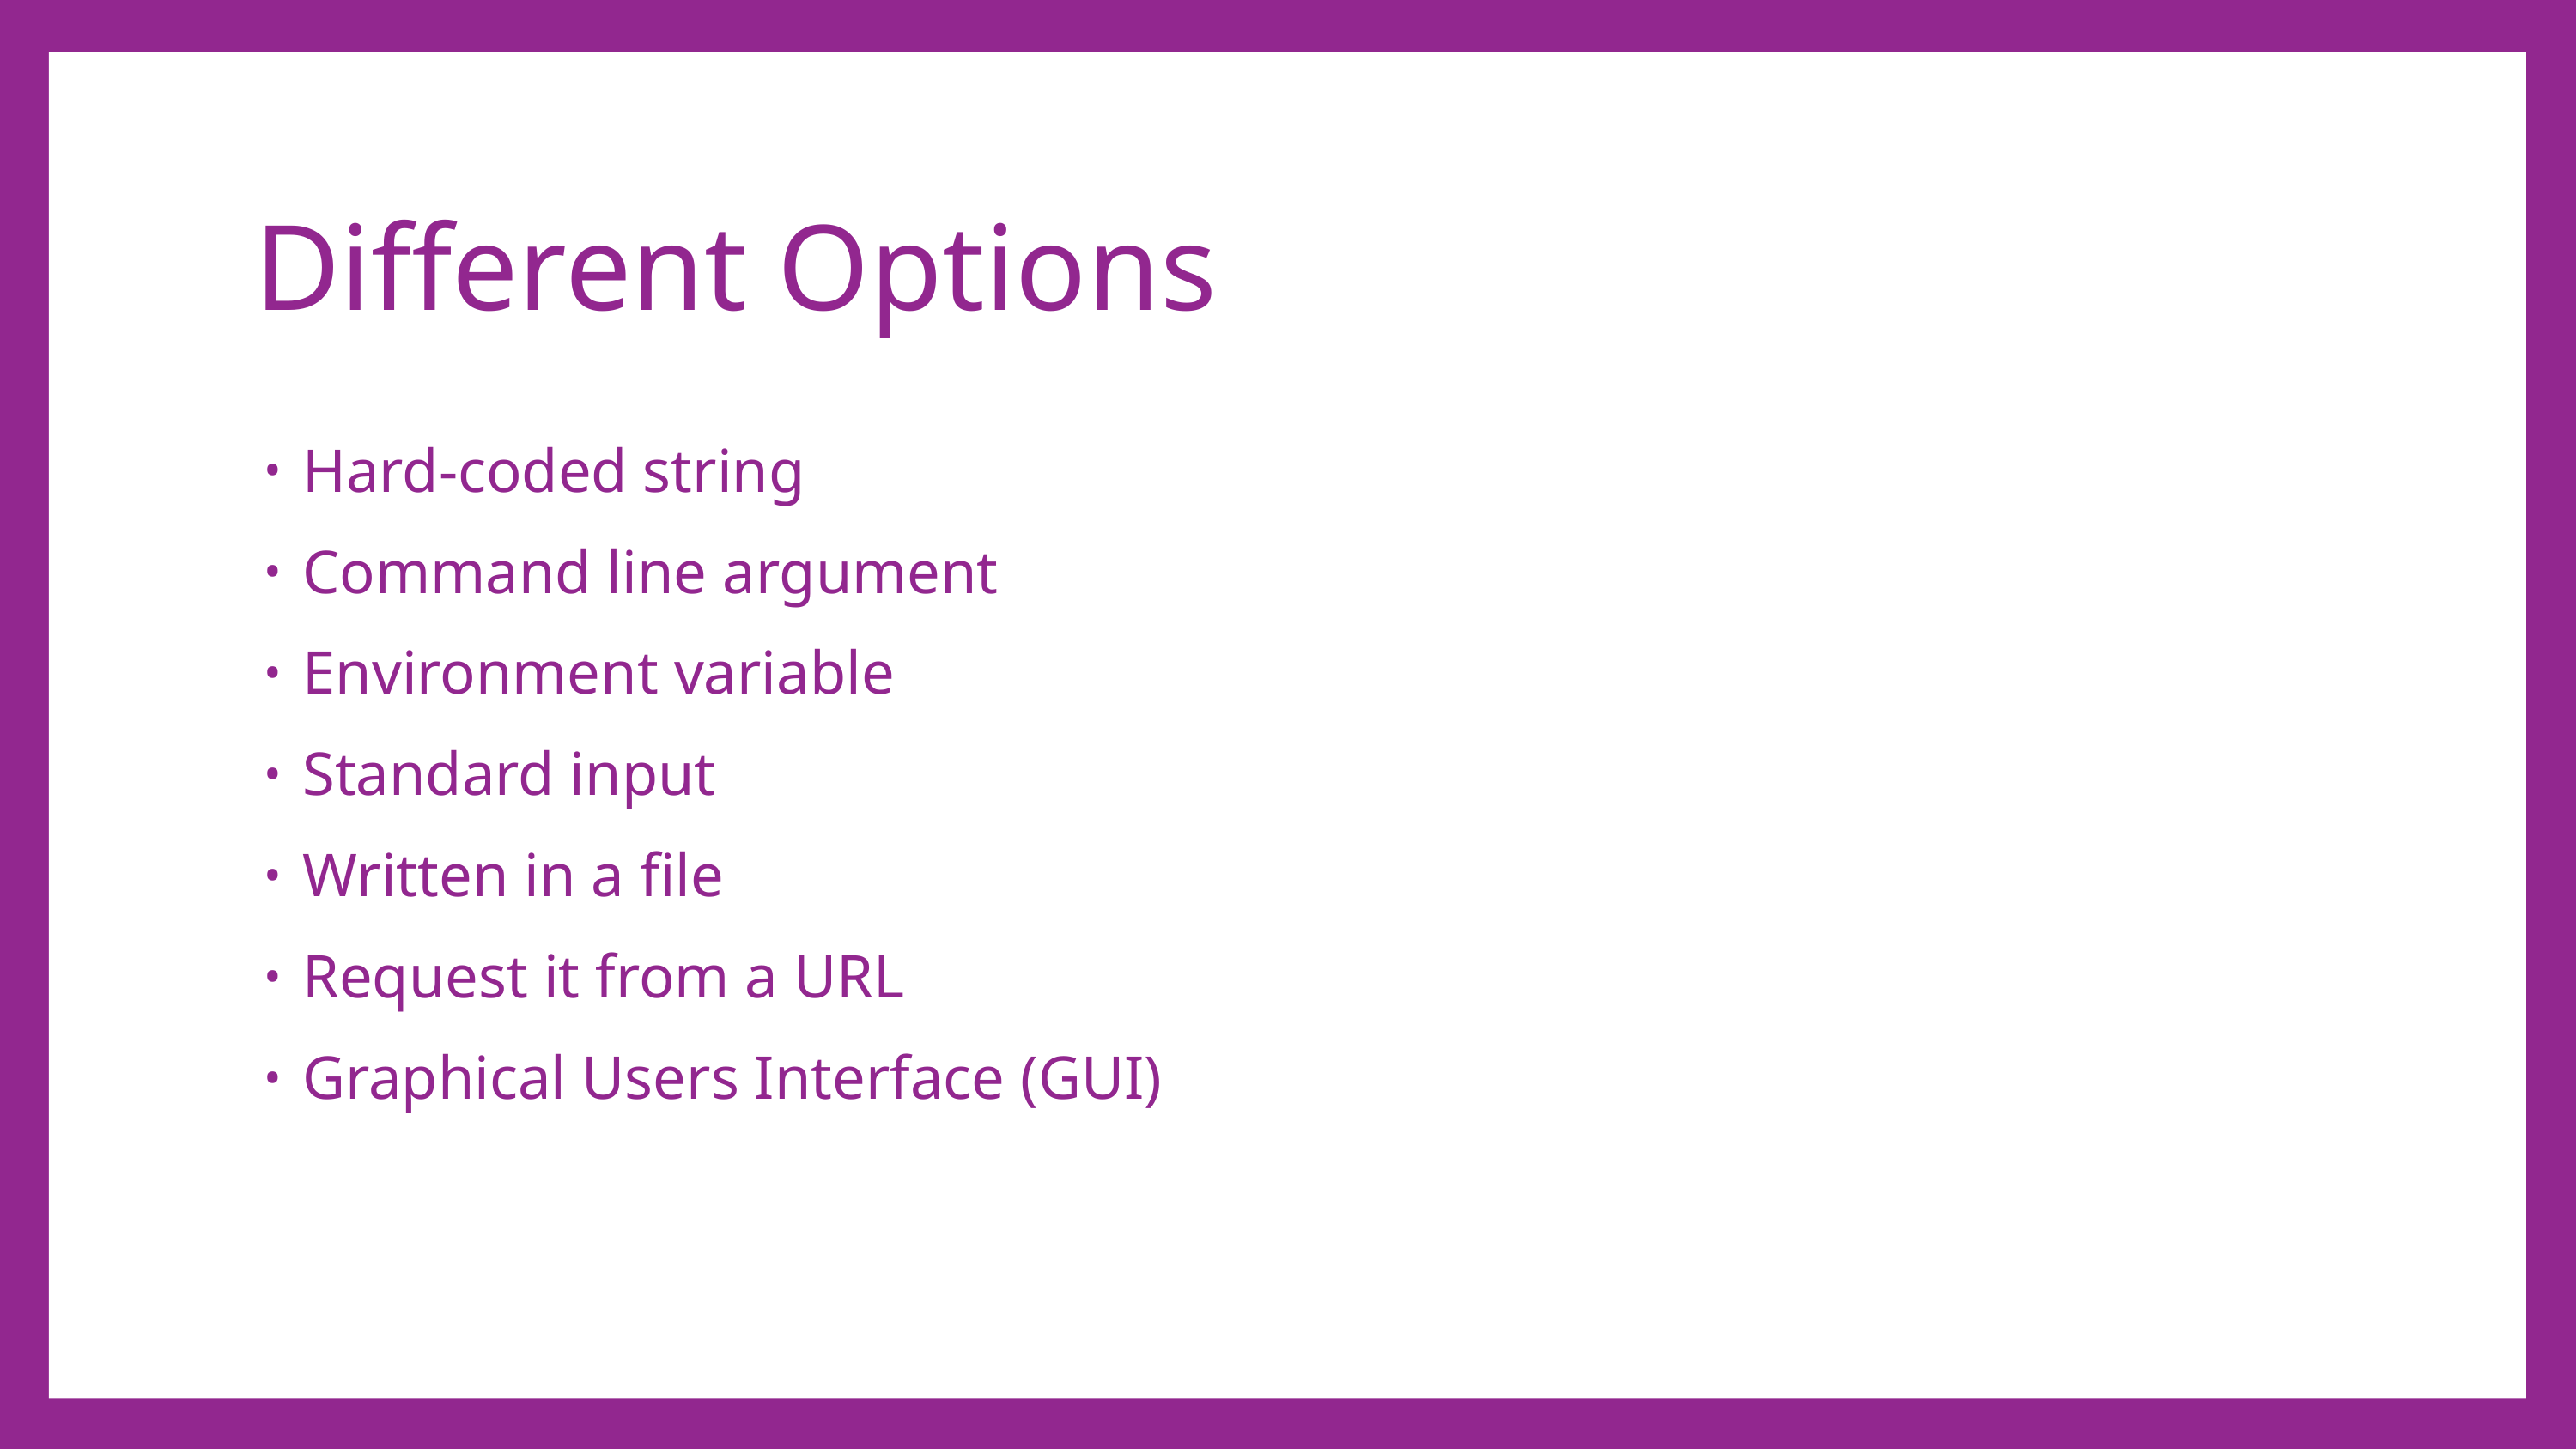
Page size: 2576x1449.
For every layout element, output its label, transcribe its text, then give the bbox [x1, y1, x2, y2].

title Different Options [241, 129, 2329, 415]
list Hard-coded string Command line argument Environment variable Standard input Written in a file Request it from a URL Graphical Users Interface (GUI) [241, 434, 2328, 1288]
